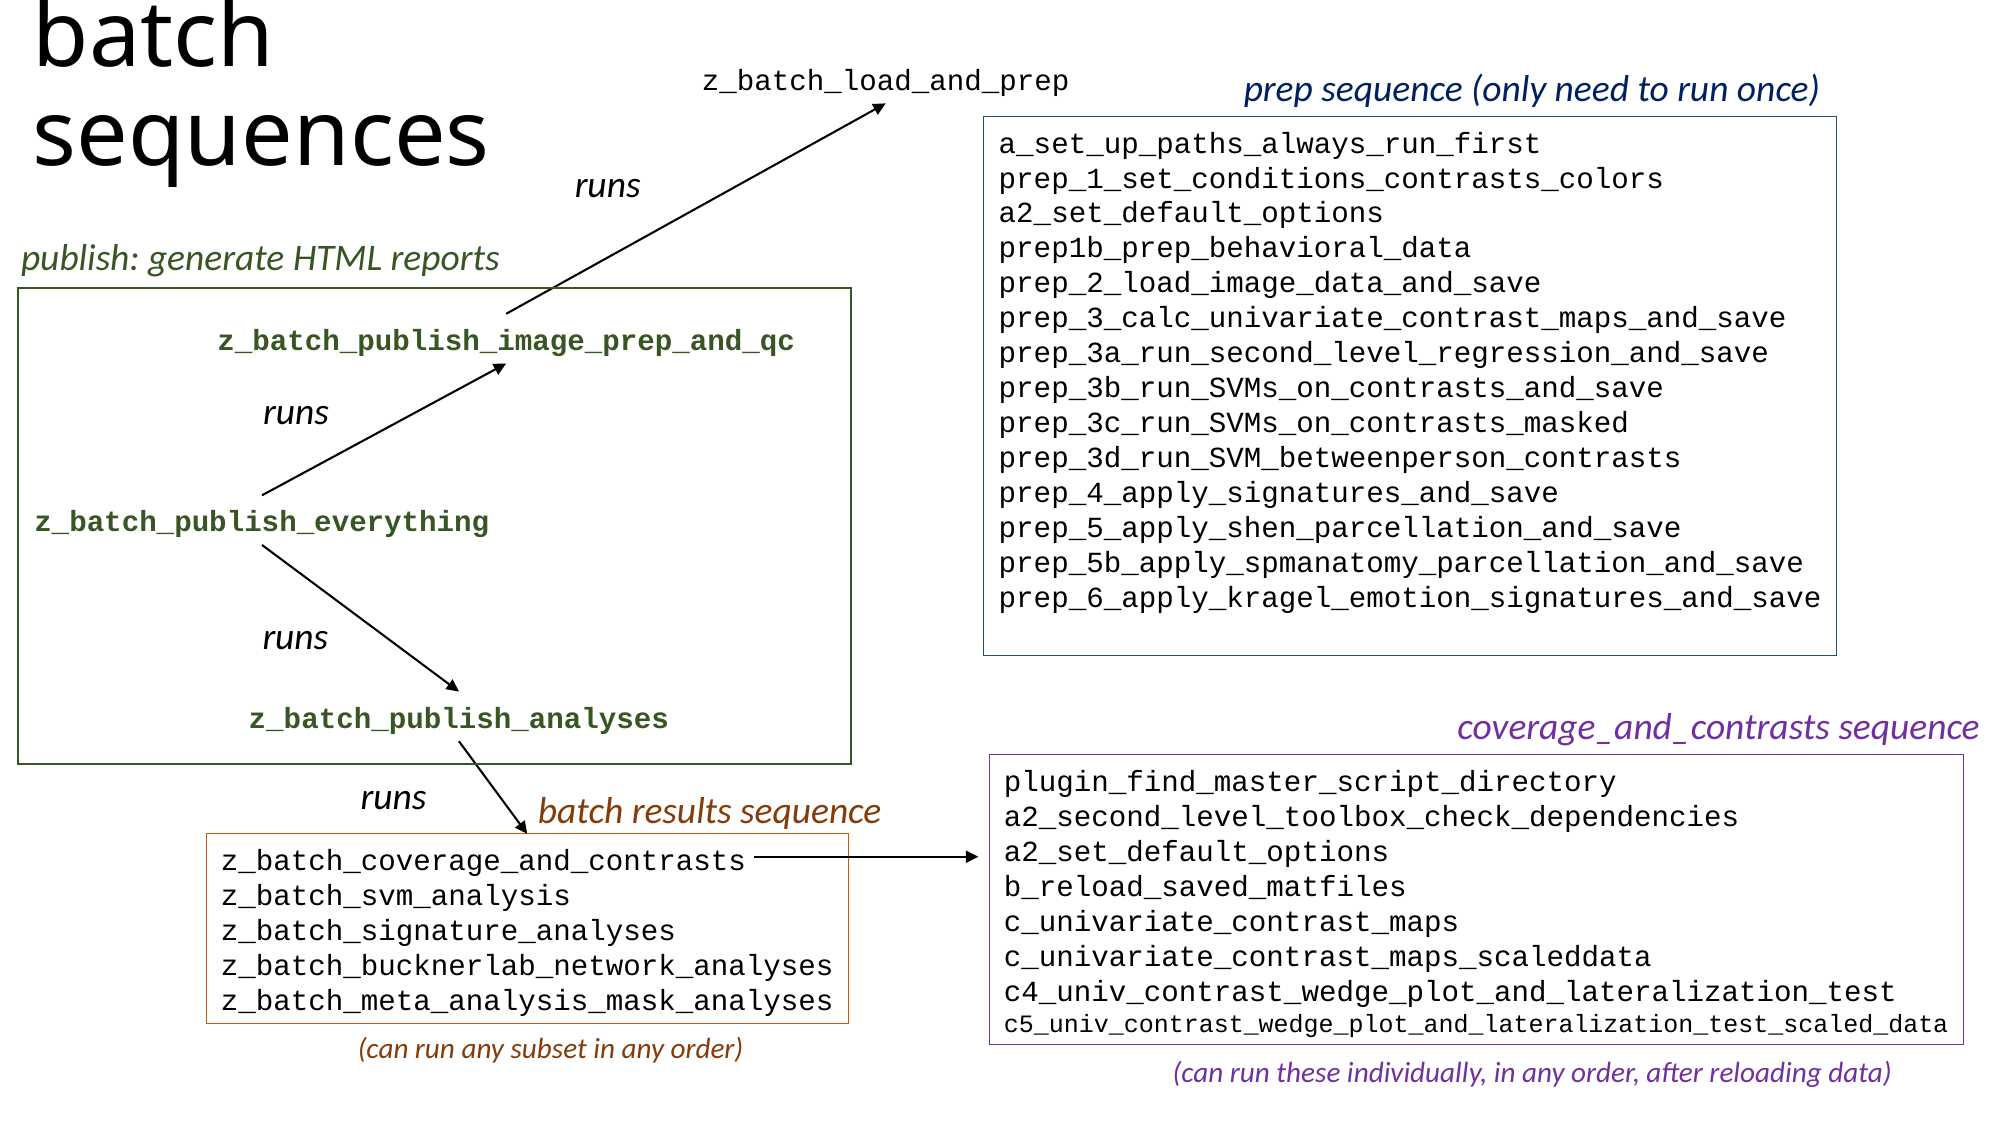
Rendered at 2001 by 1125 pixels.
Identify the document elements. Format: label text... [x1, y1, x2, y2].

text_box [17, 287, 852, 765]
text_box publish: generate HTML reports [6, 226, 506, 286]
text_box coverage_and_contrasts sequence [1442, 694, 1996, 755]
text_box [246, 364, 507, 496]
text_box (can run any subset in any order) [343, 1022, 759, 1073]
text_box prep sequence (only need to run once) [1228, 56, 1836, 117]
text_box z_batch_coverage_and_contrasts z_batch_svm_analysis z_batch_signature_analyses z_batch_bucknerlab_network_analyses z_batch_meta_analysis_mask_analyses [206, 833, 849, 1024]
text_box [246, 545, 459, 692]
text_box plugin_find_master_script_directory a2_second_level_toolbox_check_dependencies a2_set_default_options b_reload_saved_matfiles c_univariate_contrast_maps c_univariate_contrast_maps_scaleddata c4_univ_contrast_wedge_plot_and_lateralization_test c5_univ_contrast_wedge_plot_and_lateralization_test_scaled_data [989, 754, 1964, 1045]
text_box z_batch_load_and_prep [701, 53, 1085, 104]
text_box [344, 741, 528, 834]
text_box batch results sequence [523, 778, 897, 838]
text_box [506, 104, 886, 314]
text_box (can run these individually, in any order, after reloading data) [1157, 1046, 1908, 1096]
text_box a_set_up_paths_always_run_first prep_1_set_conditions_contrasts_colors a2_set_default_options prep1b_prep_behavioral_data prep_2_load_image_data_and_save prep_3_calc_univariate_contrast_maps_and_save prep_3a_run_second_level_regression_and_save prep_3b_run_SVMs_on_contrasts_and_save prep_3c_run_SVMs_on_contrasts_masked prep_3d_run_SVM_betweenperson_contrasts prep_4_apply_signatures_and_save prep_5_apply_shen_parcellation_and_save prep_5b_apply_spmanatomy_parcellation_and_save prep_6_apply_kragel_emotion_signatures_and_save [983, 116, 1837, 656]
title batch sequences [17, 0, 701, 196]
